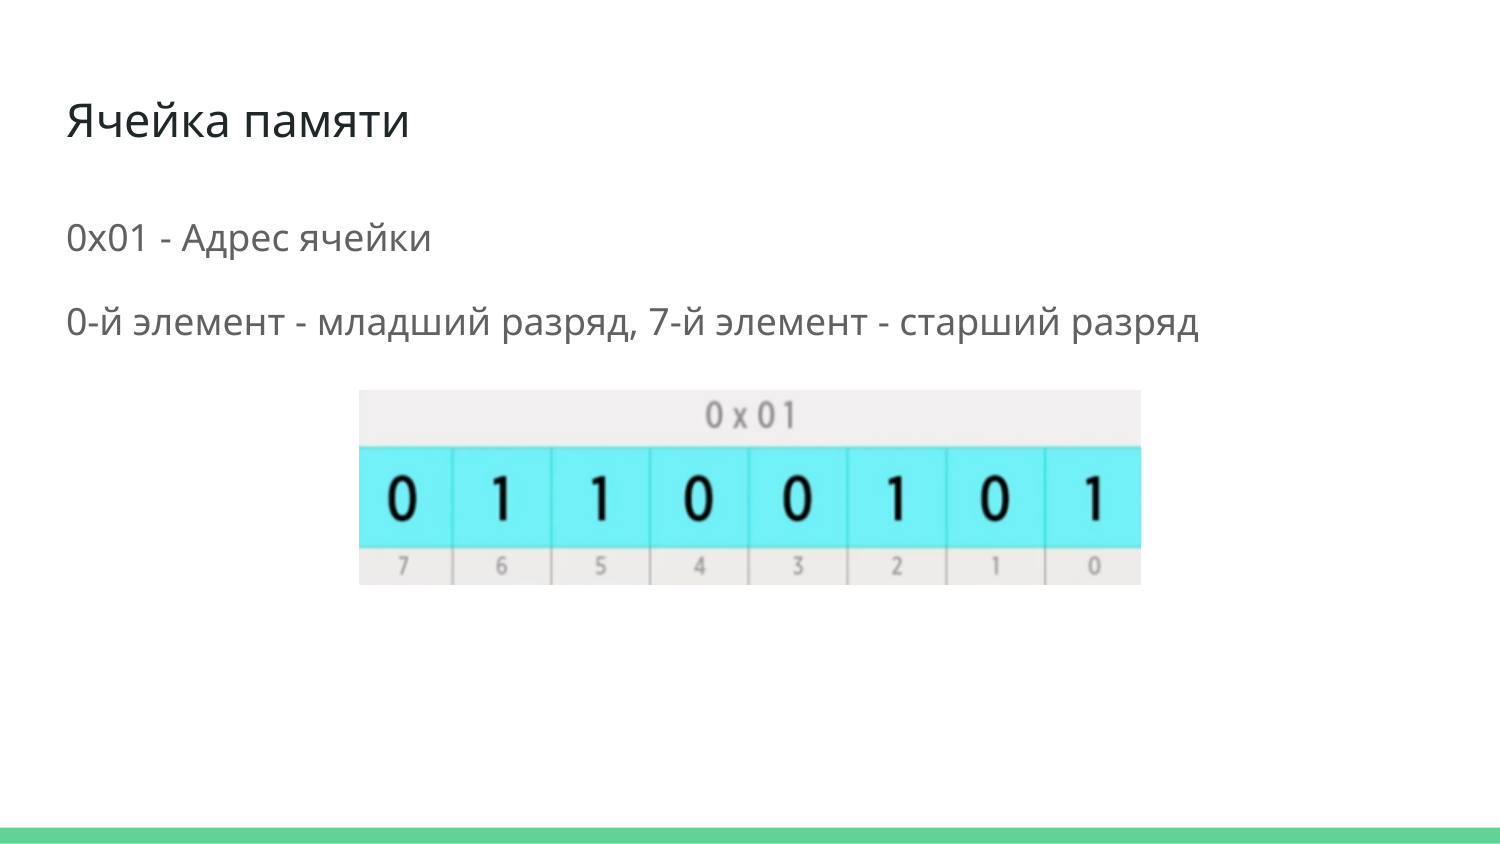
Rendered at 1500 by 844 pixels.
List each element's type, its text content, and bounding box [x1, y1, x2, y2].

picture [359, 390, 1141, 585]
list 0x01 - Адрес ячейки 0-й элемент - младший разряд, 7-й элемент - старший разряд [51, 189, 1449, 750]
title Ячейка памяти [51, 72, 1449, 167]
